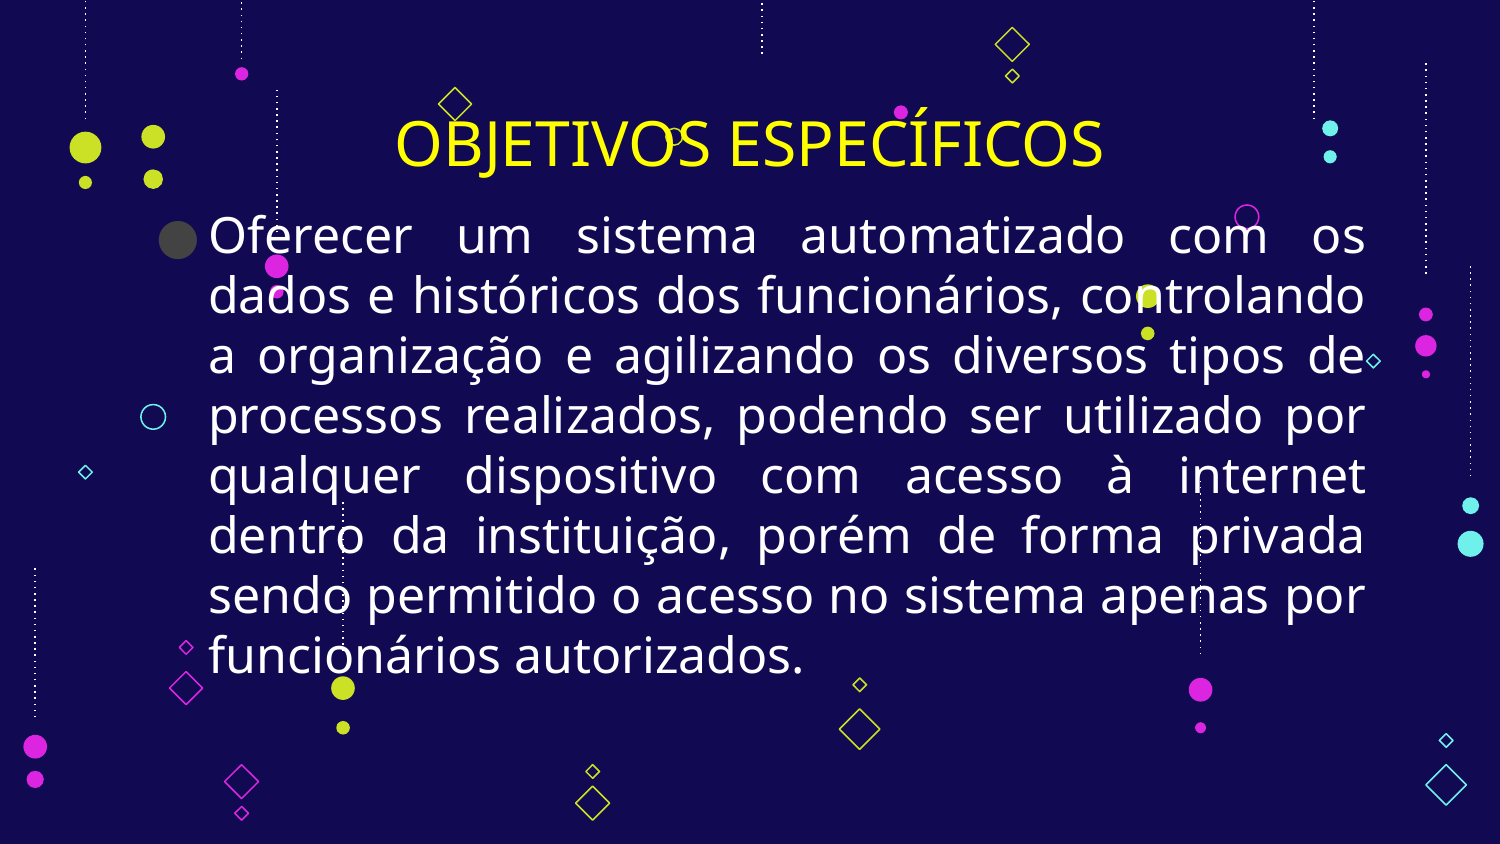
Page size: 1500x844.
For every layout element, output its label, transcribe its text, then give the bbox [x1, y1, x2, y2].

list Oferecer um sistema automatizado com os dados e históricos dos funcionários, controlando a organização e agilizando os diversos tipos de processos realizados, podendo ser utilizado por qualquer dispositivo com acesso à internet dentro da instituição, porém de forma privada sendo permitido o acesso no sistema apenas por funcionários autorizados. [118, 189, 1382, 756]
title OBJETIVOS ESPECÍFICOS [118, 88, 276, 167]
text_box [143, 169, 163, 189]
title OBJETIVOS ESPECÍFICOS [278, 88, 1382, 167]
